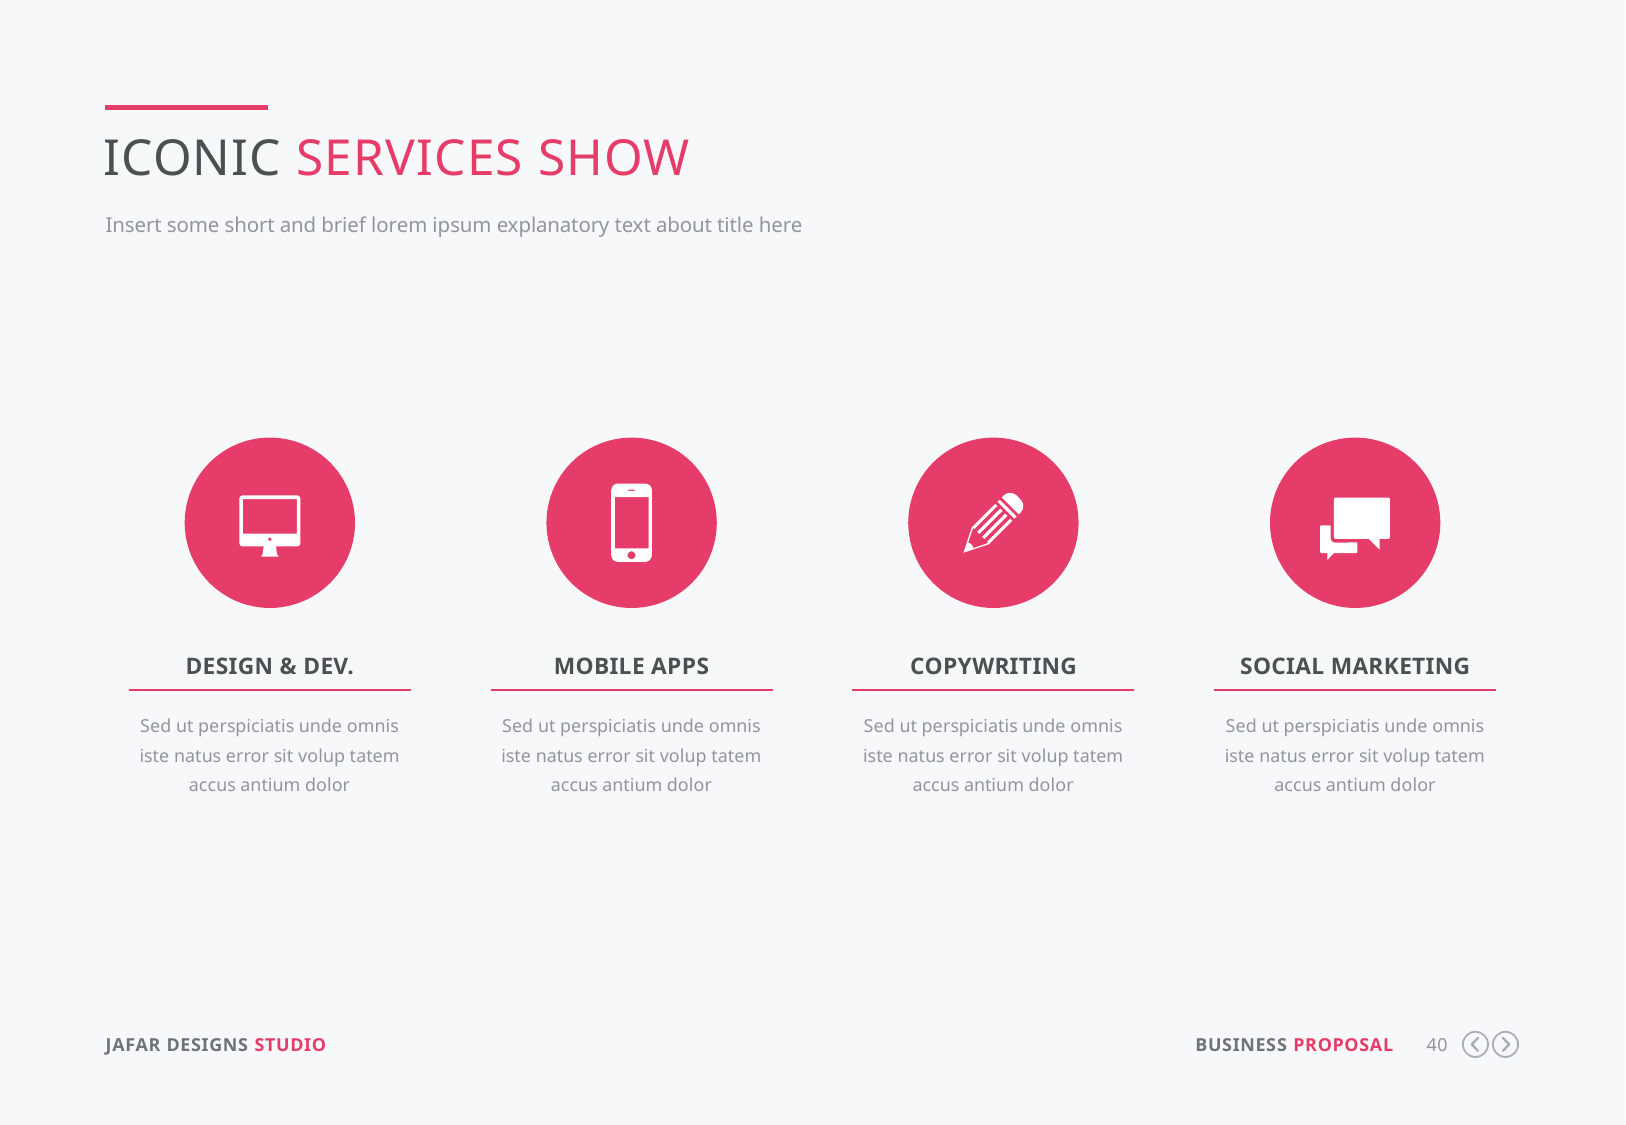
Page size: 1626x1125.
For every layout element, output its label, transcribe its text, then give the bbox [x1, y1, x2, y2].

text_box Sed ut perspiciatis unde omnis iste natus error sit volup tatem accus antium dolor [124, 707, 415, 796]
text_box [239, 495, 301, 557]
text_box [1333, 497, 1390, 550]
text_box [611, 483, 652, 562]
text_box Sed ut perspiciatis unde omnis iste natus error sit volup tatem accus antium dolor [486, 707, 777, 796]
list Insert some short and brief lorem ipsum explanatory text about title here [105, 209, 1519, 241]
text_box [183, 436, 357, 610]
text_box CopyWriting [847, 640, 1139, 680]
text_box Mobile Apps [486, 640, 777, 680]
text_box [907, 436, 1080, 610]
text_box Sed ut perspiciatis unde omnis iste natus error sit volup tatem accus antium dolor [848, 707, 1139, 796]
text_box Sed ut perspiciatis unde omnis iste natus error sit volup tatem accus antium dolor [1210, 707, 1501, 796]
list Iconic Services Show [103, 125, 1518, 187]
text_box Design & dev. [124, 640, 416, 680]
text_box [1320, 525, 1358, 561]
text_box [963, 503, 1013, 553]
text_box [1001, 492, 1024, 515]
text_box [1268, 436, 1442, 610]
text_box Social Marketing [1209, 640, 1501, 680]
text_box [545, 436, 718, 610]
text_box [997, 499, 1017, 519]
